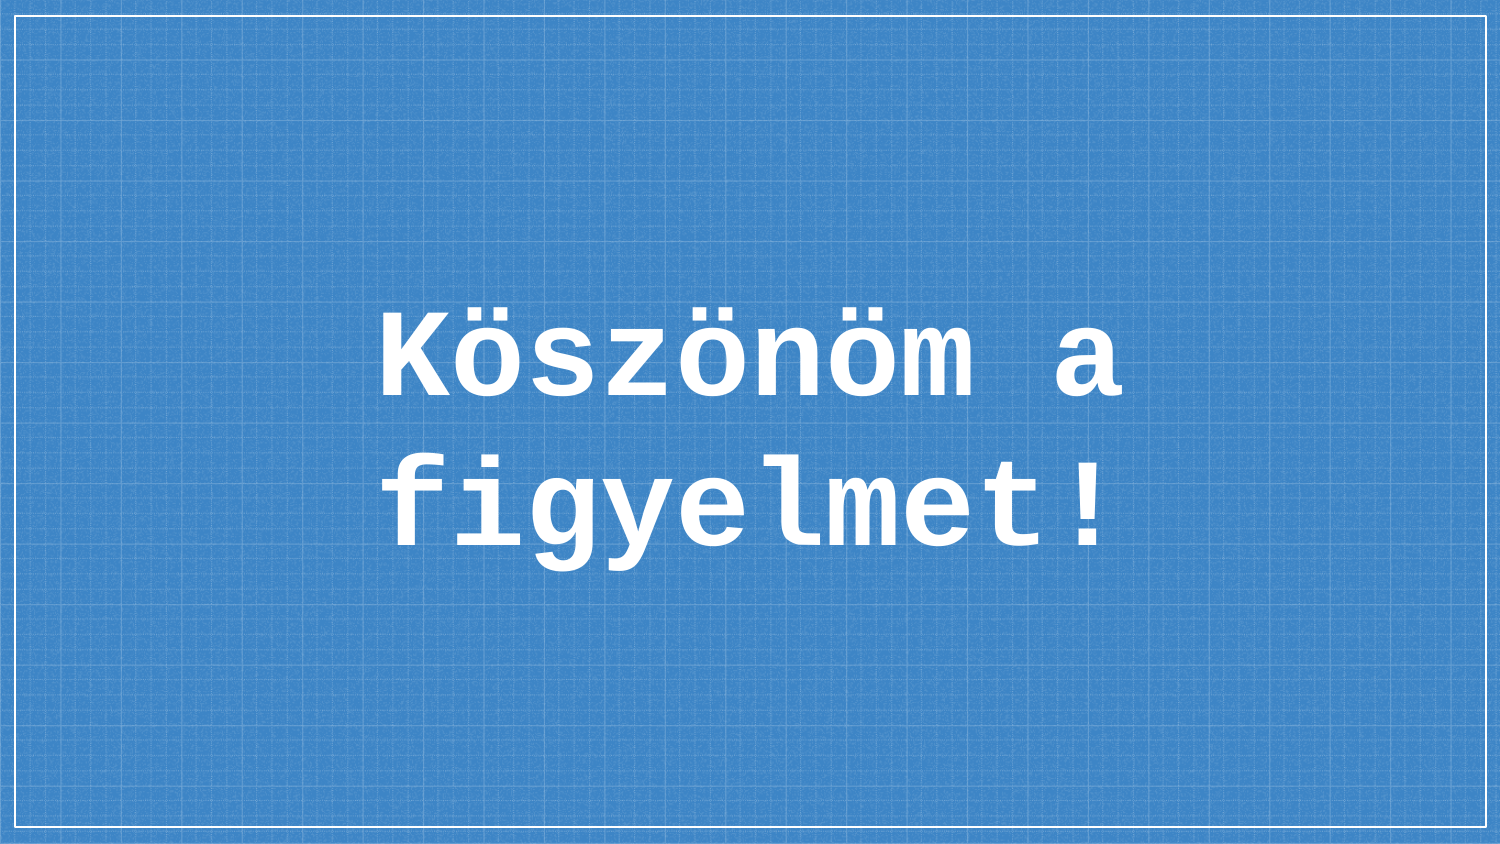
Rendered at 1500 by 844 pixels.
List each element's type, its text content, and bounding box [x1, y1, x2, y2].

text_box Köszönöm a figyelmet! [313, 262, 1186, 578]
picture [0, 0, 1500, 844]
